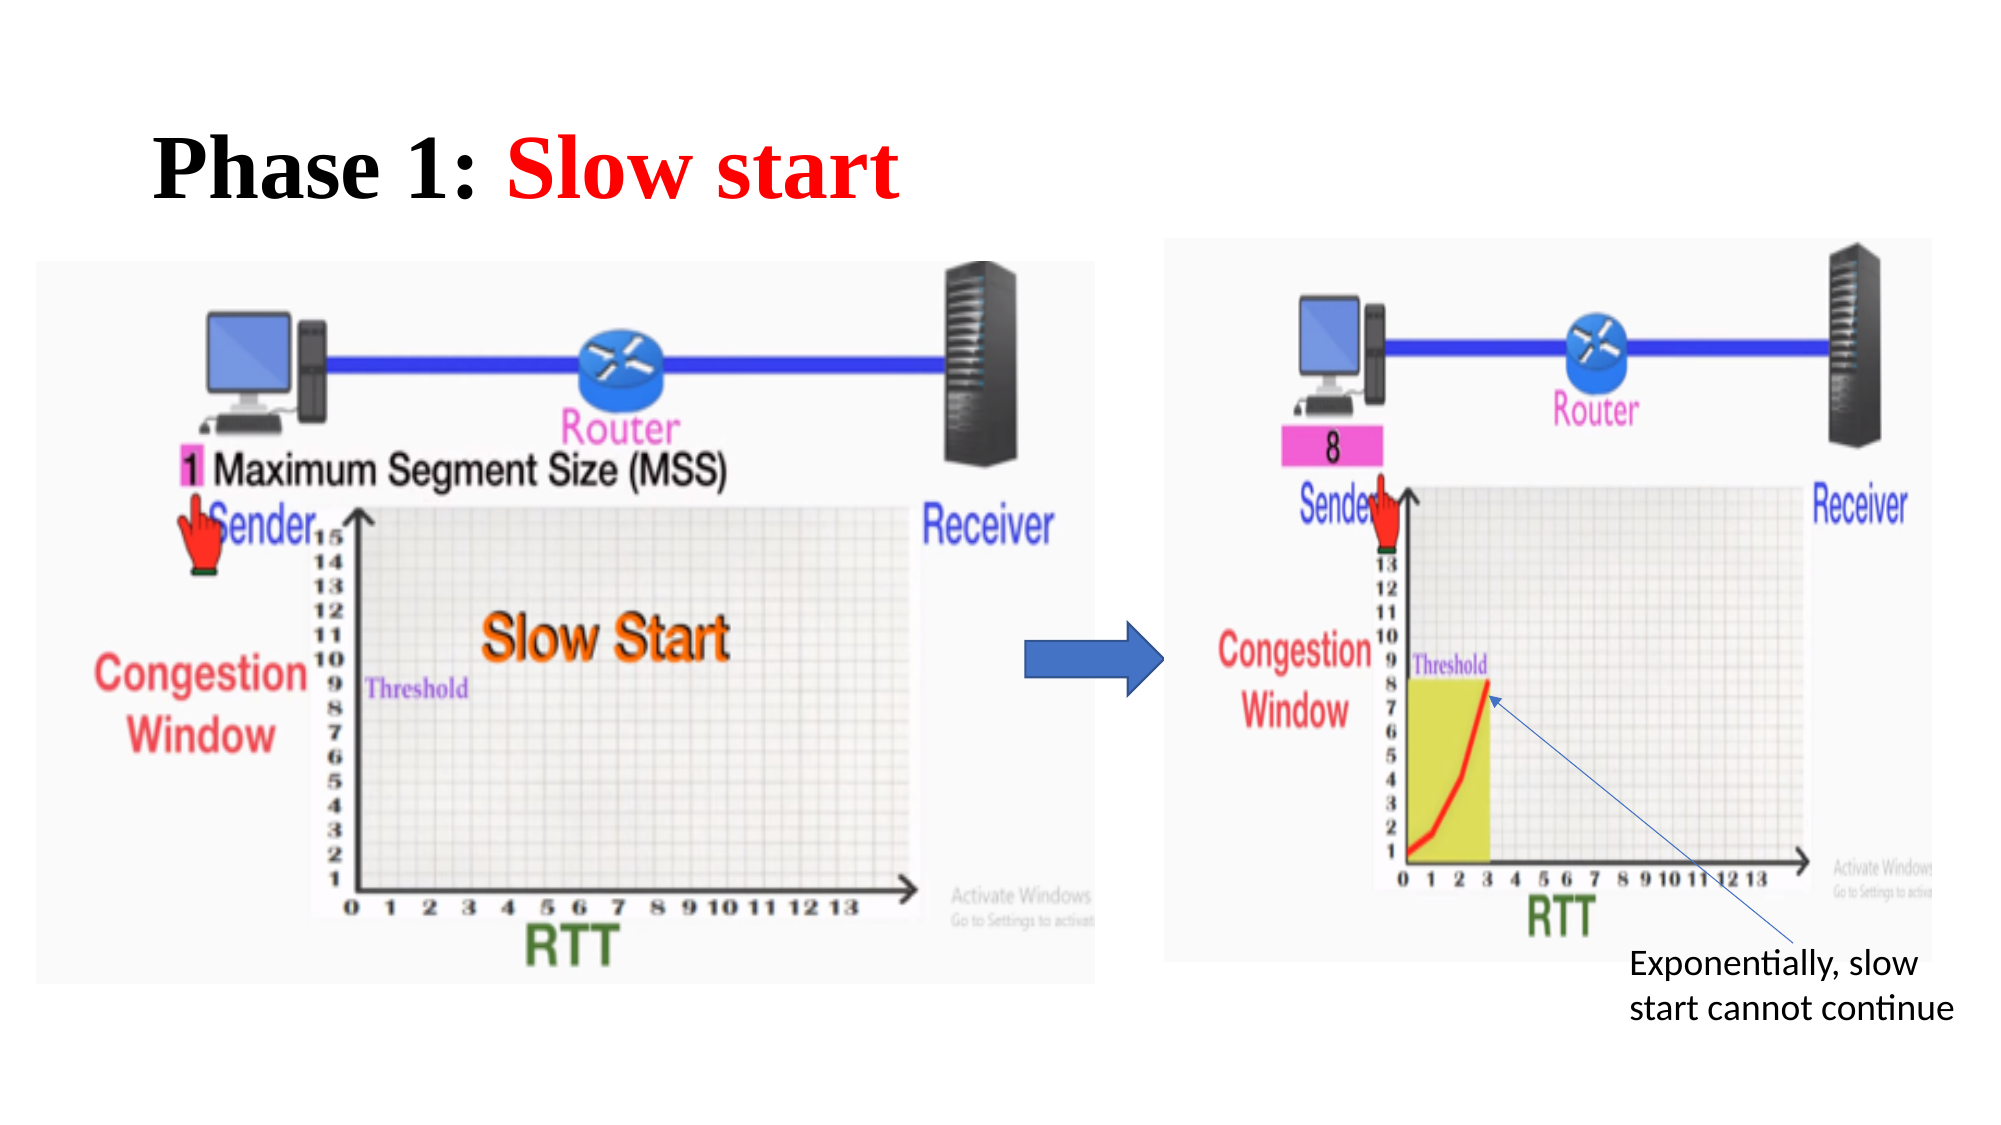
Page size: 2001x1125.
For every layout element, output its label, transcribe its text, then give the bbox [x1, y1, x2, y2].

picture [36, 261, 1095, 985]
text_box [1488, 695, 1794, 944]
picture [1164, 238, 1932, 962]
title Phase 1: Slow start [137, 59, 1863, 278]
text_box [1095, 620, 1164, 698]
text_box Exponentially, slow start cannot continue [1614, 931, 1972, 1036]
